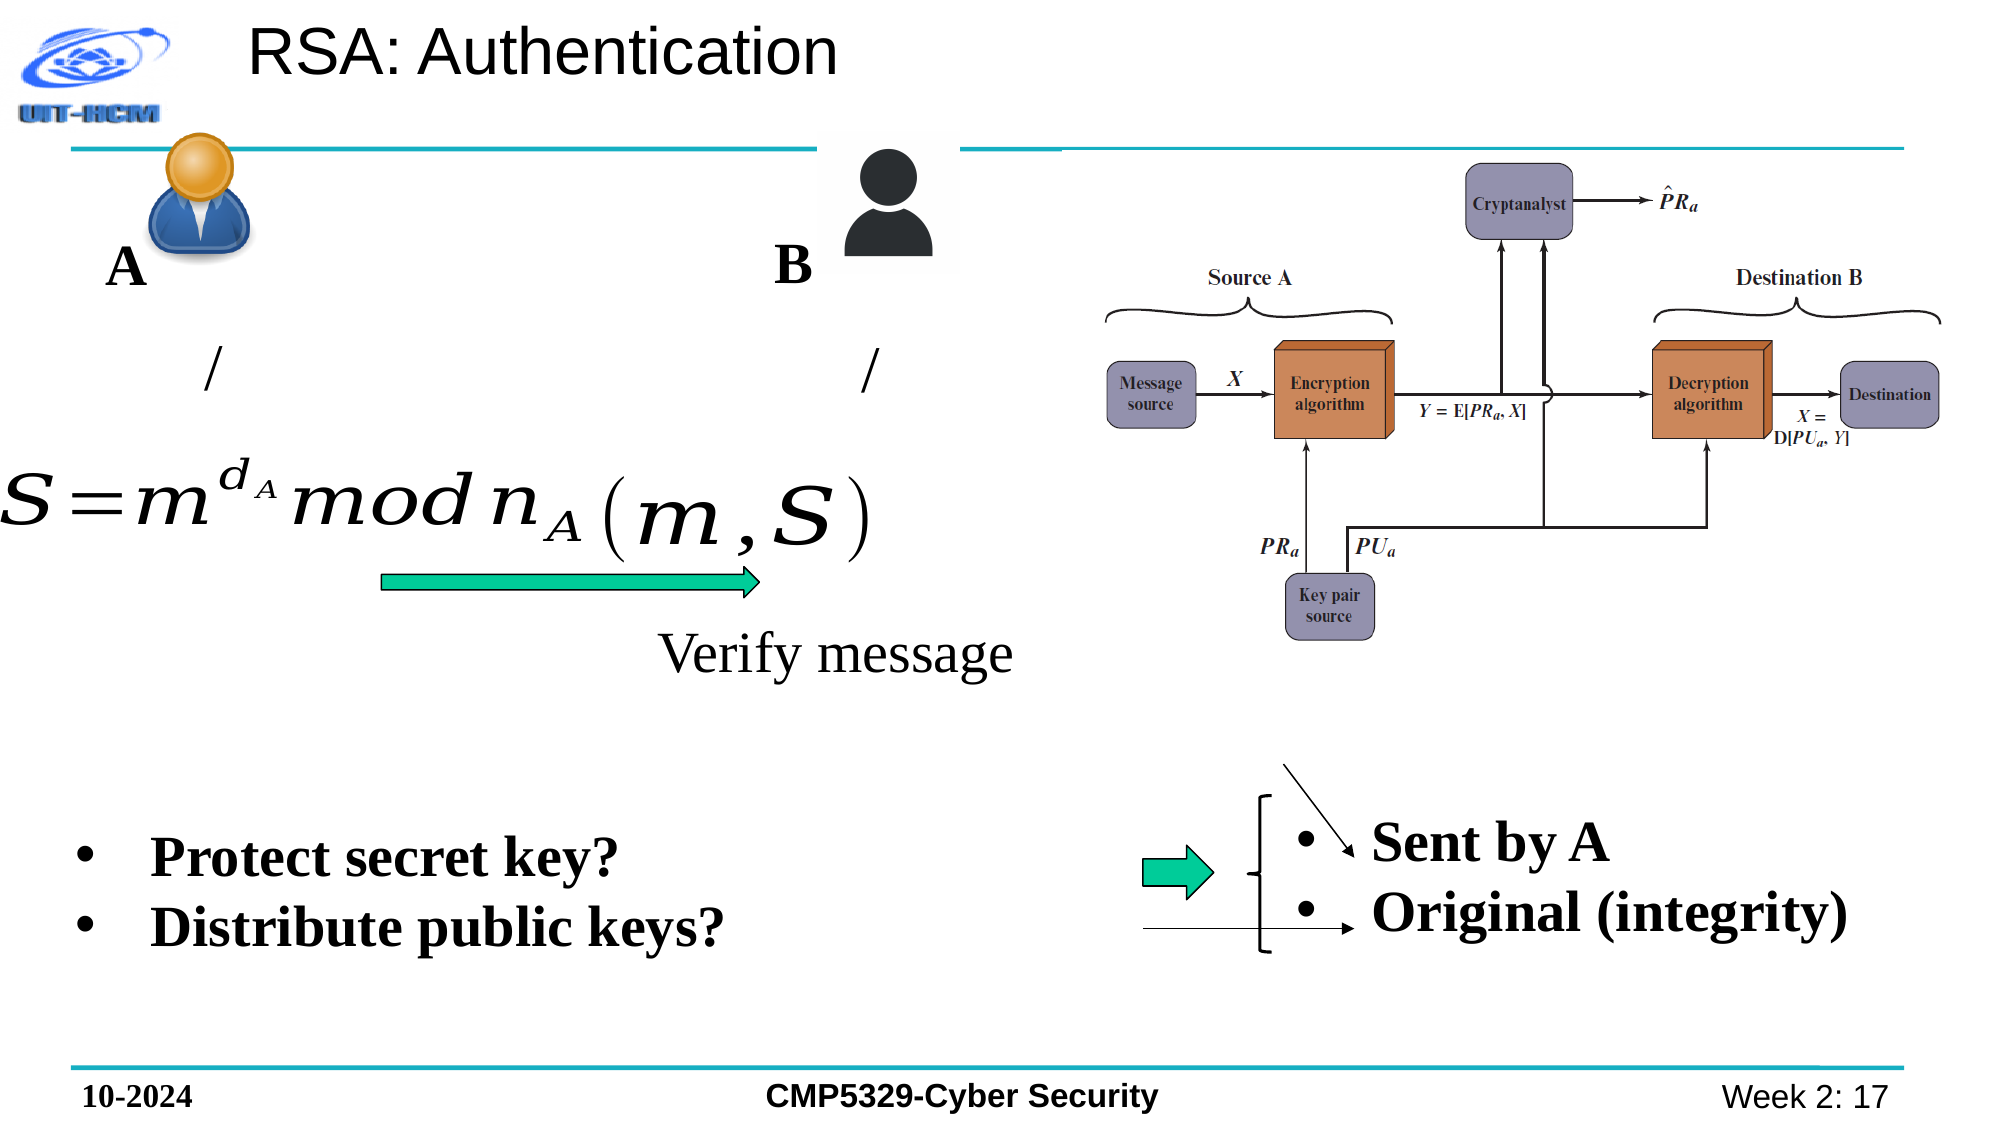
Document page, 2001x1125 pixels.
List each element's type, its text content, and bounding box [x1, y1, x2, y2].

text_box [1259, 938, 1272, 953]
picture [817, 131, 960, 274]
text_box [1283, 763, 1355, 858]
picture [0, 16, 272, 272]
picture [1062, 150, 1949, 648]
title RSA: Authentication [232, 0, 1517, 150]
text_box Protect secret key? Distribute public keys? [60, 810, 743, 966]
text_box [1142, 845, 1214, 900]
text_box [381, 566, 760, 598]
text_box Sent by A Original (integrity) [1281, 795, 1865, 951]
text_box B [759, 218, 829, 303]
text_box A [91, 219, 163, 305]
text_box [1248, 795, 1272, 928]
